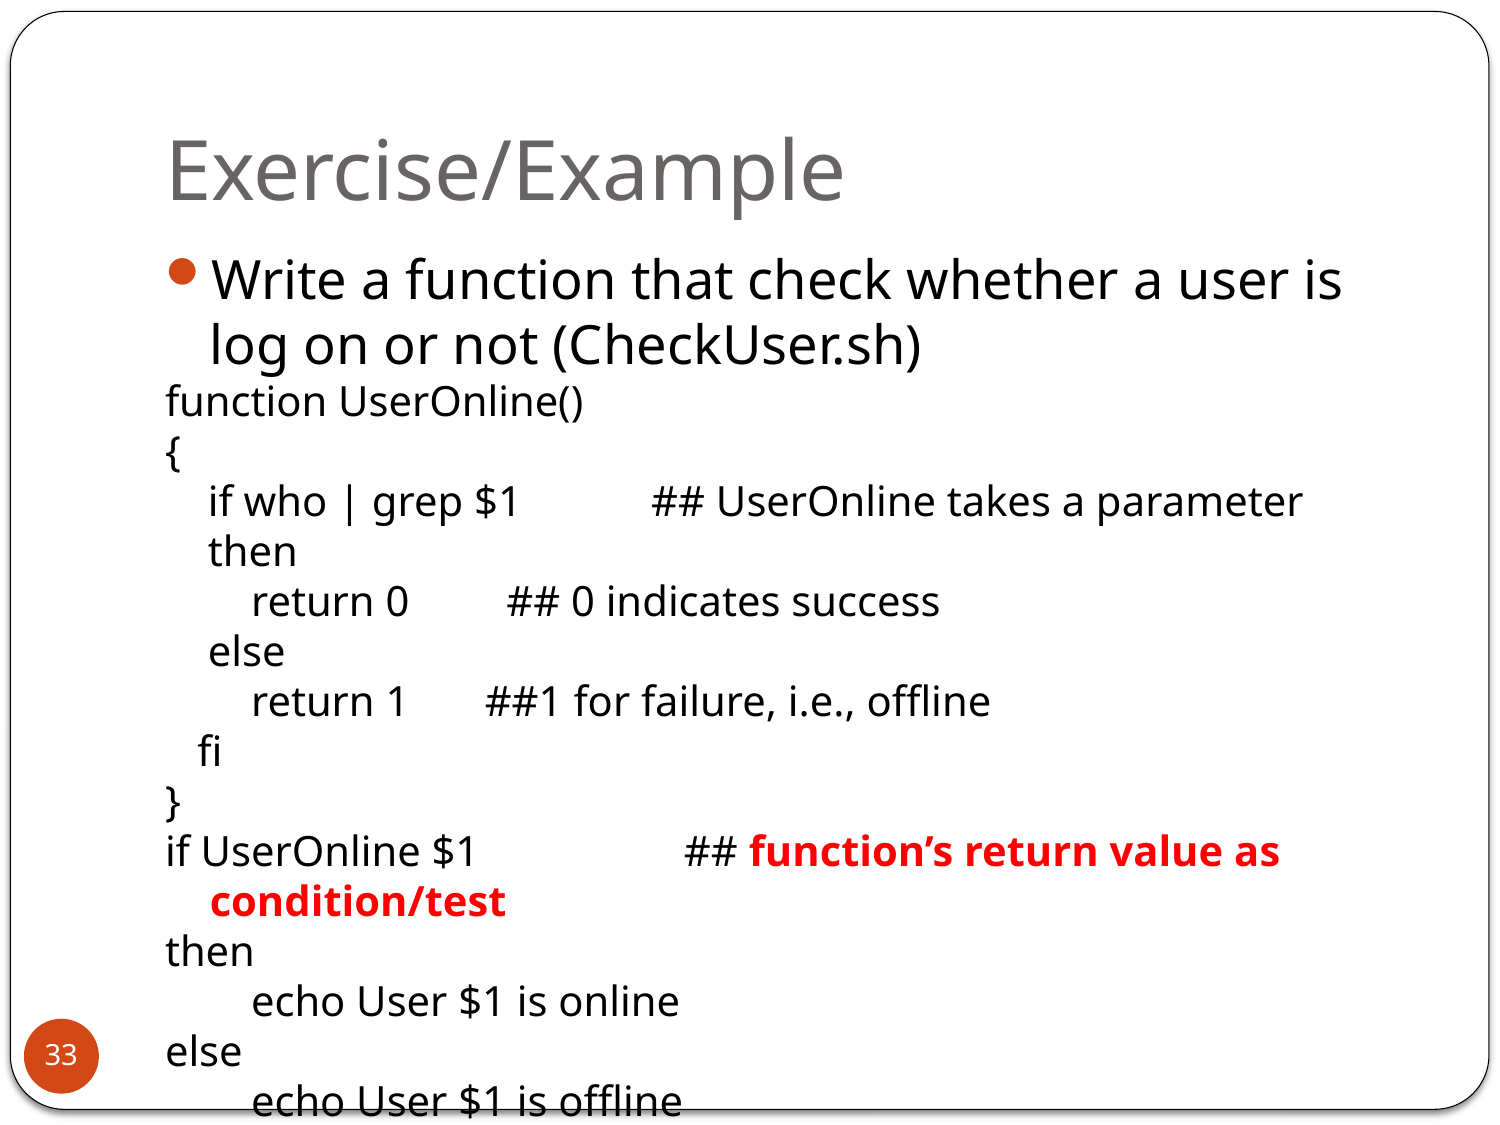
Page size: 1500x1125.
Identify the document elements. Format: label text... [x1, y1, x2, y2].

slide_number 33 [23, 1018, 99, 1094]
list Write a function that check whether a user is log on or not (CheckUser.sh) function UserOnline() { if who | grep $1 ## UserOnline takes a parameter then return 0 ## 0 indicates success else return 1 ##1 for failure, i.e., offline fi } if UserOnline $1 ## function’s return value as condition/test then echo User $1 is online else echo User $1 is offline fi [150, 237, 1425, 988]
title Exercise/Example [150, 45, 1425, 233]
